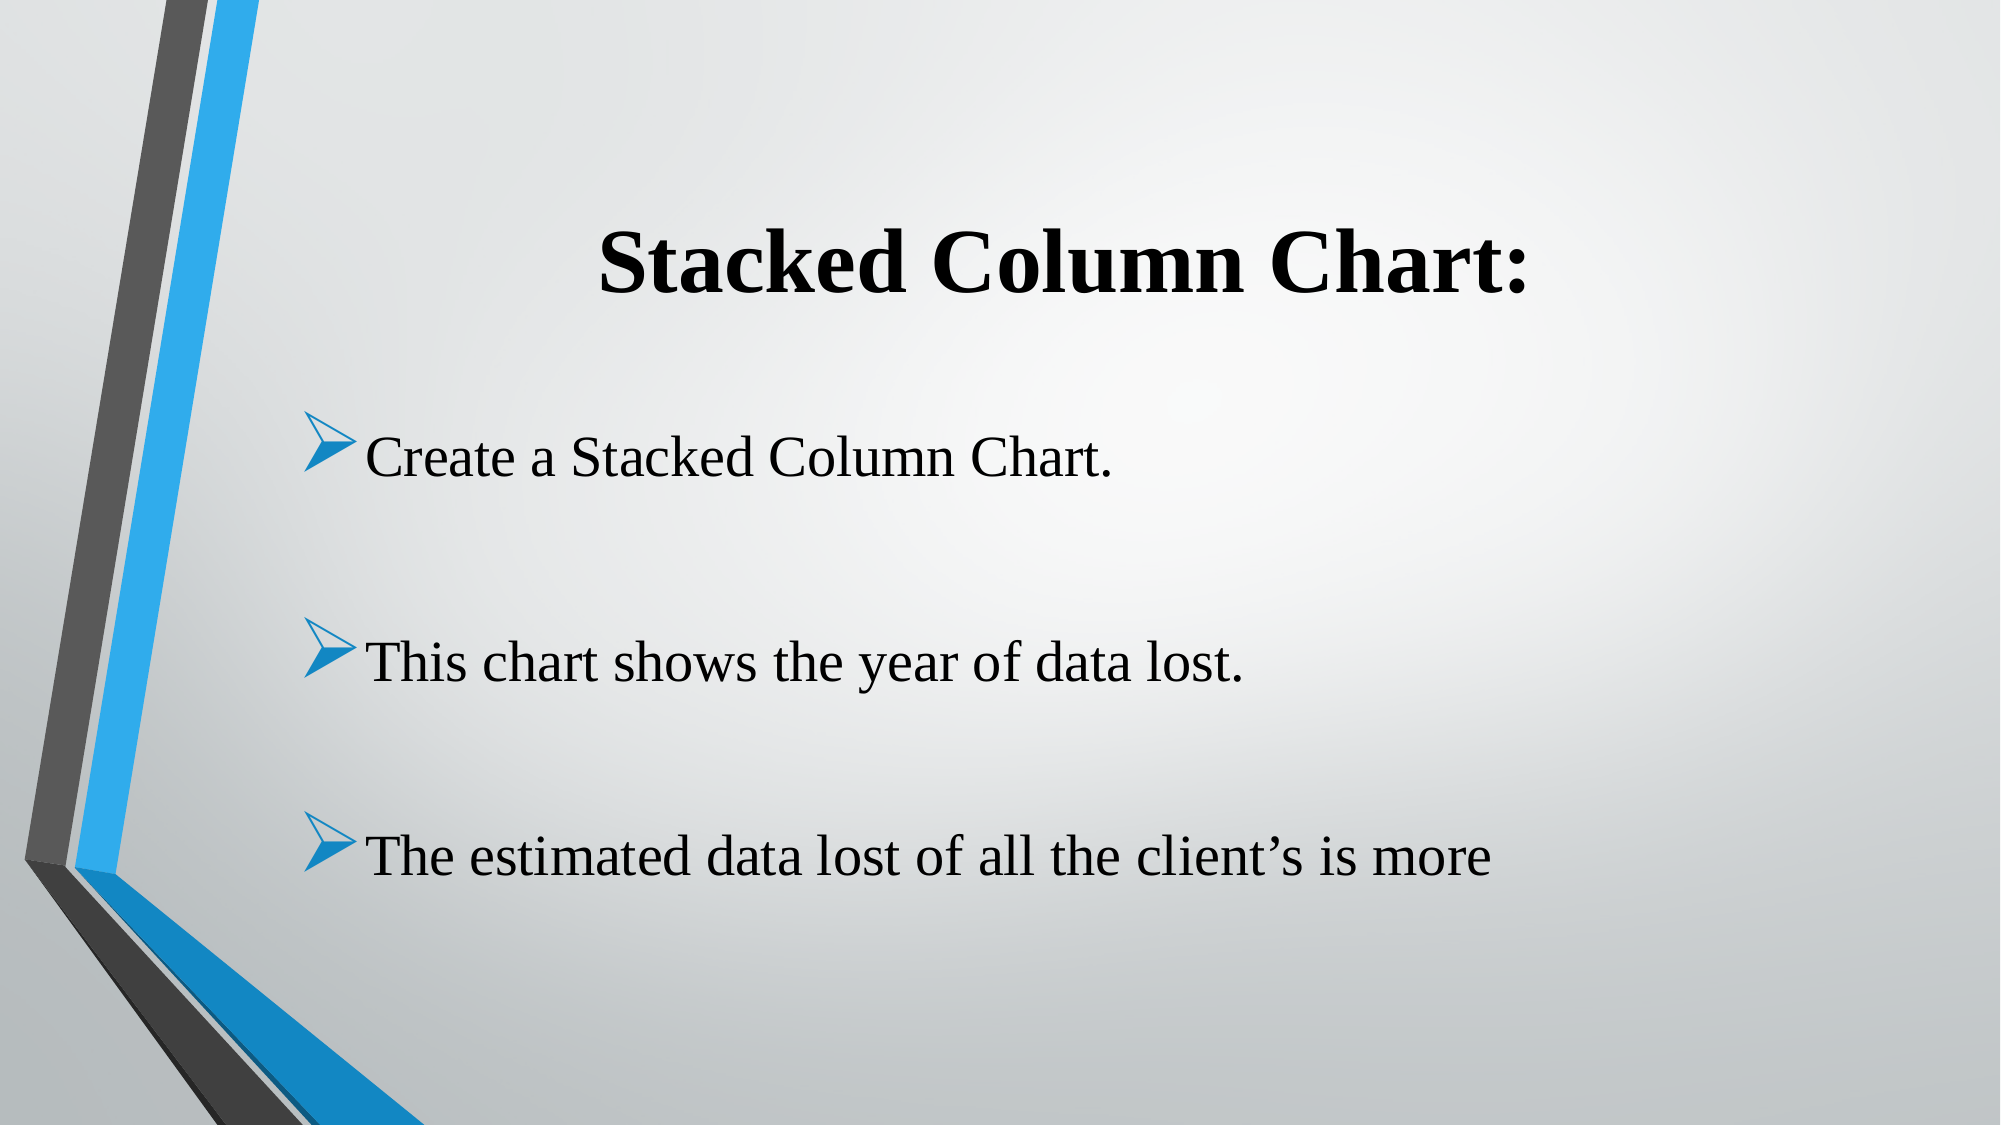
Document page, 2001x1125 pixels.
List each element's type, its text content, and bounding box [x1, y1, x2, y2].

title Stacked Column Chart: [243, 112, 1887, 400]
list Create a Stacked Column Chart. This chart shows the year of data lost. The estimated data lost of all the client’s is more [243, 437, 1887, 950]
